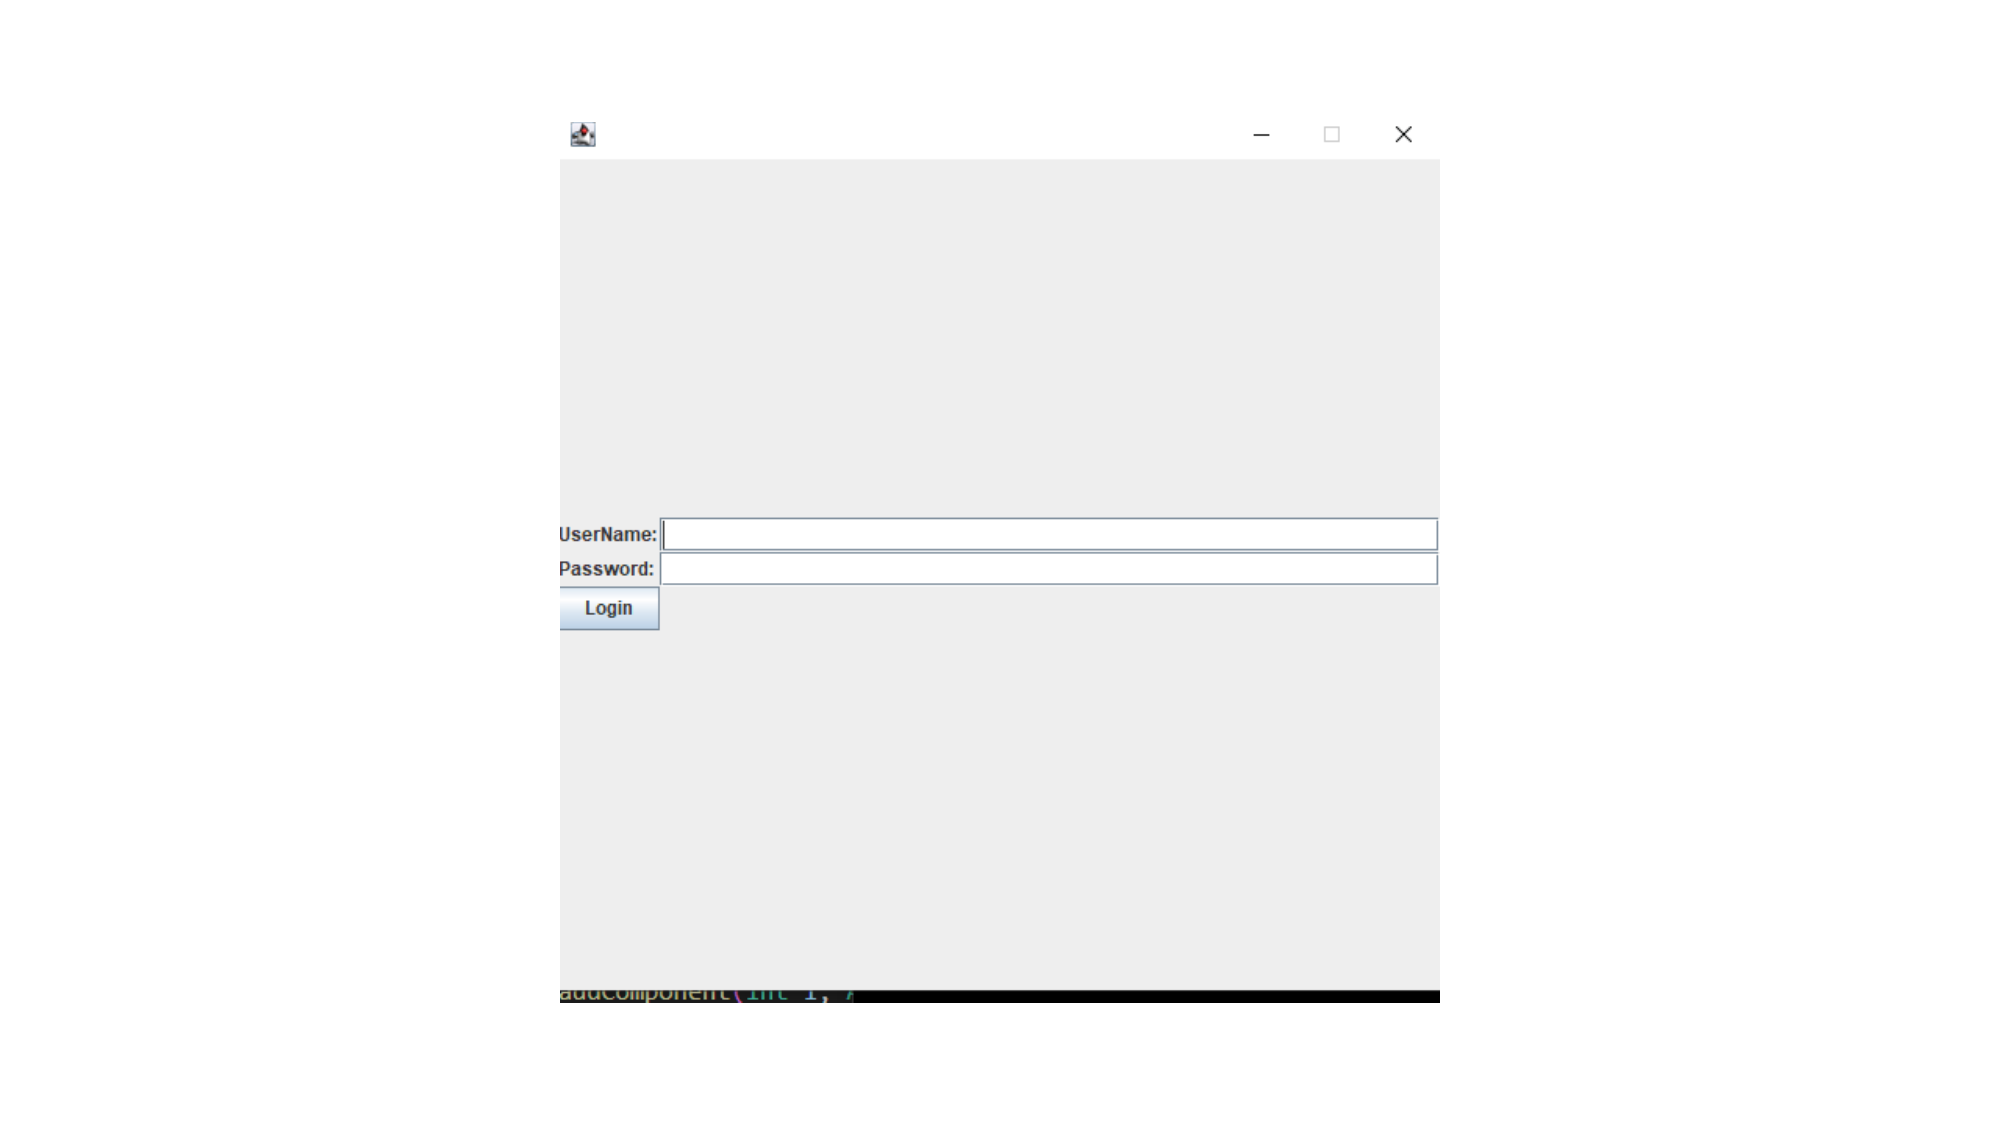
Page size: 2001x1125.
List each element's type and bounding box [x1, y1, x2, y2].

picture [559, 122, 1440, 1003]
